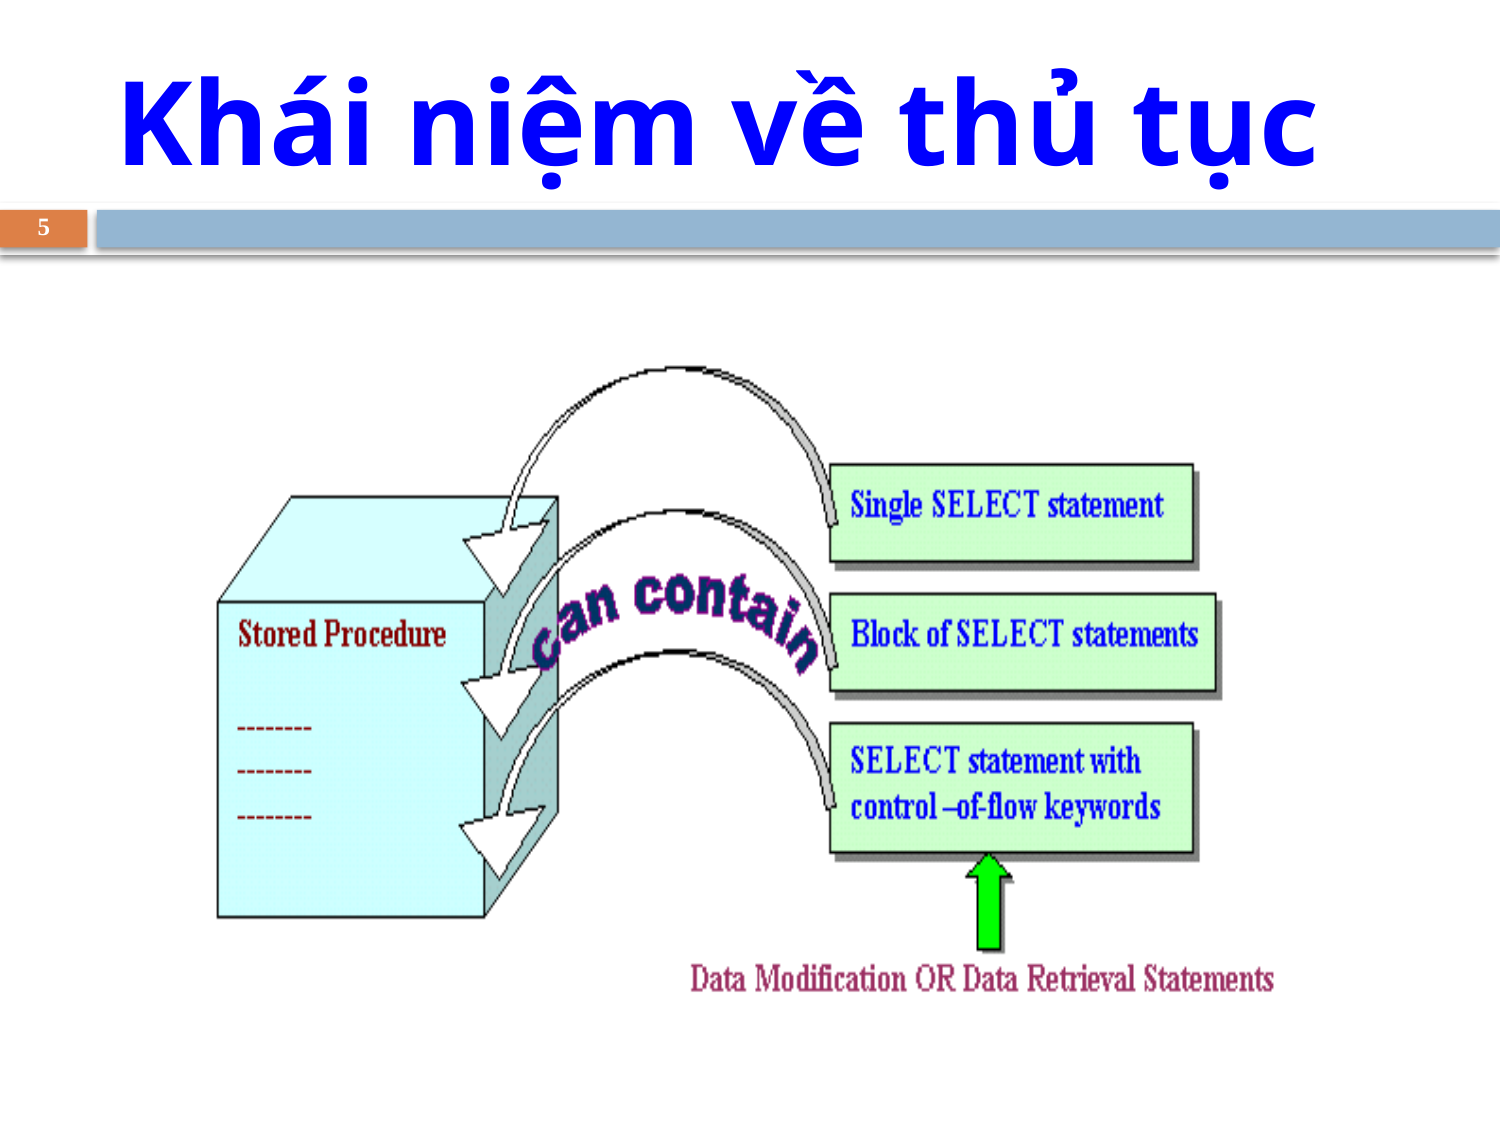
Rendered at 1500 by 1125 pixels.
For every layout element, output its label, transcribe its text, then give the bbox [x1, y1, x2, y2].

slide_number 5 [0, 208, 88, 249]
title Khái niệm về thủ tục [100, 37, 1438, 200]
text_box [187, 324, 1287, 1020]
